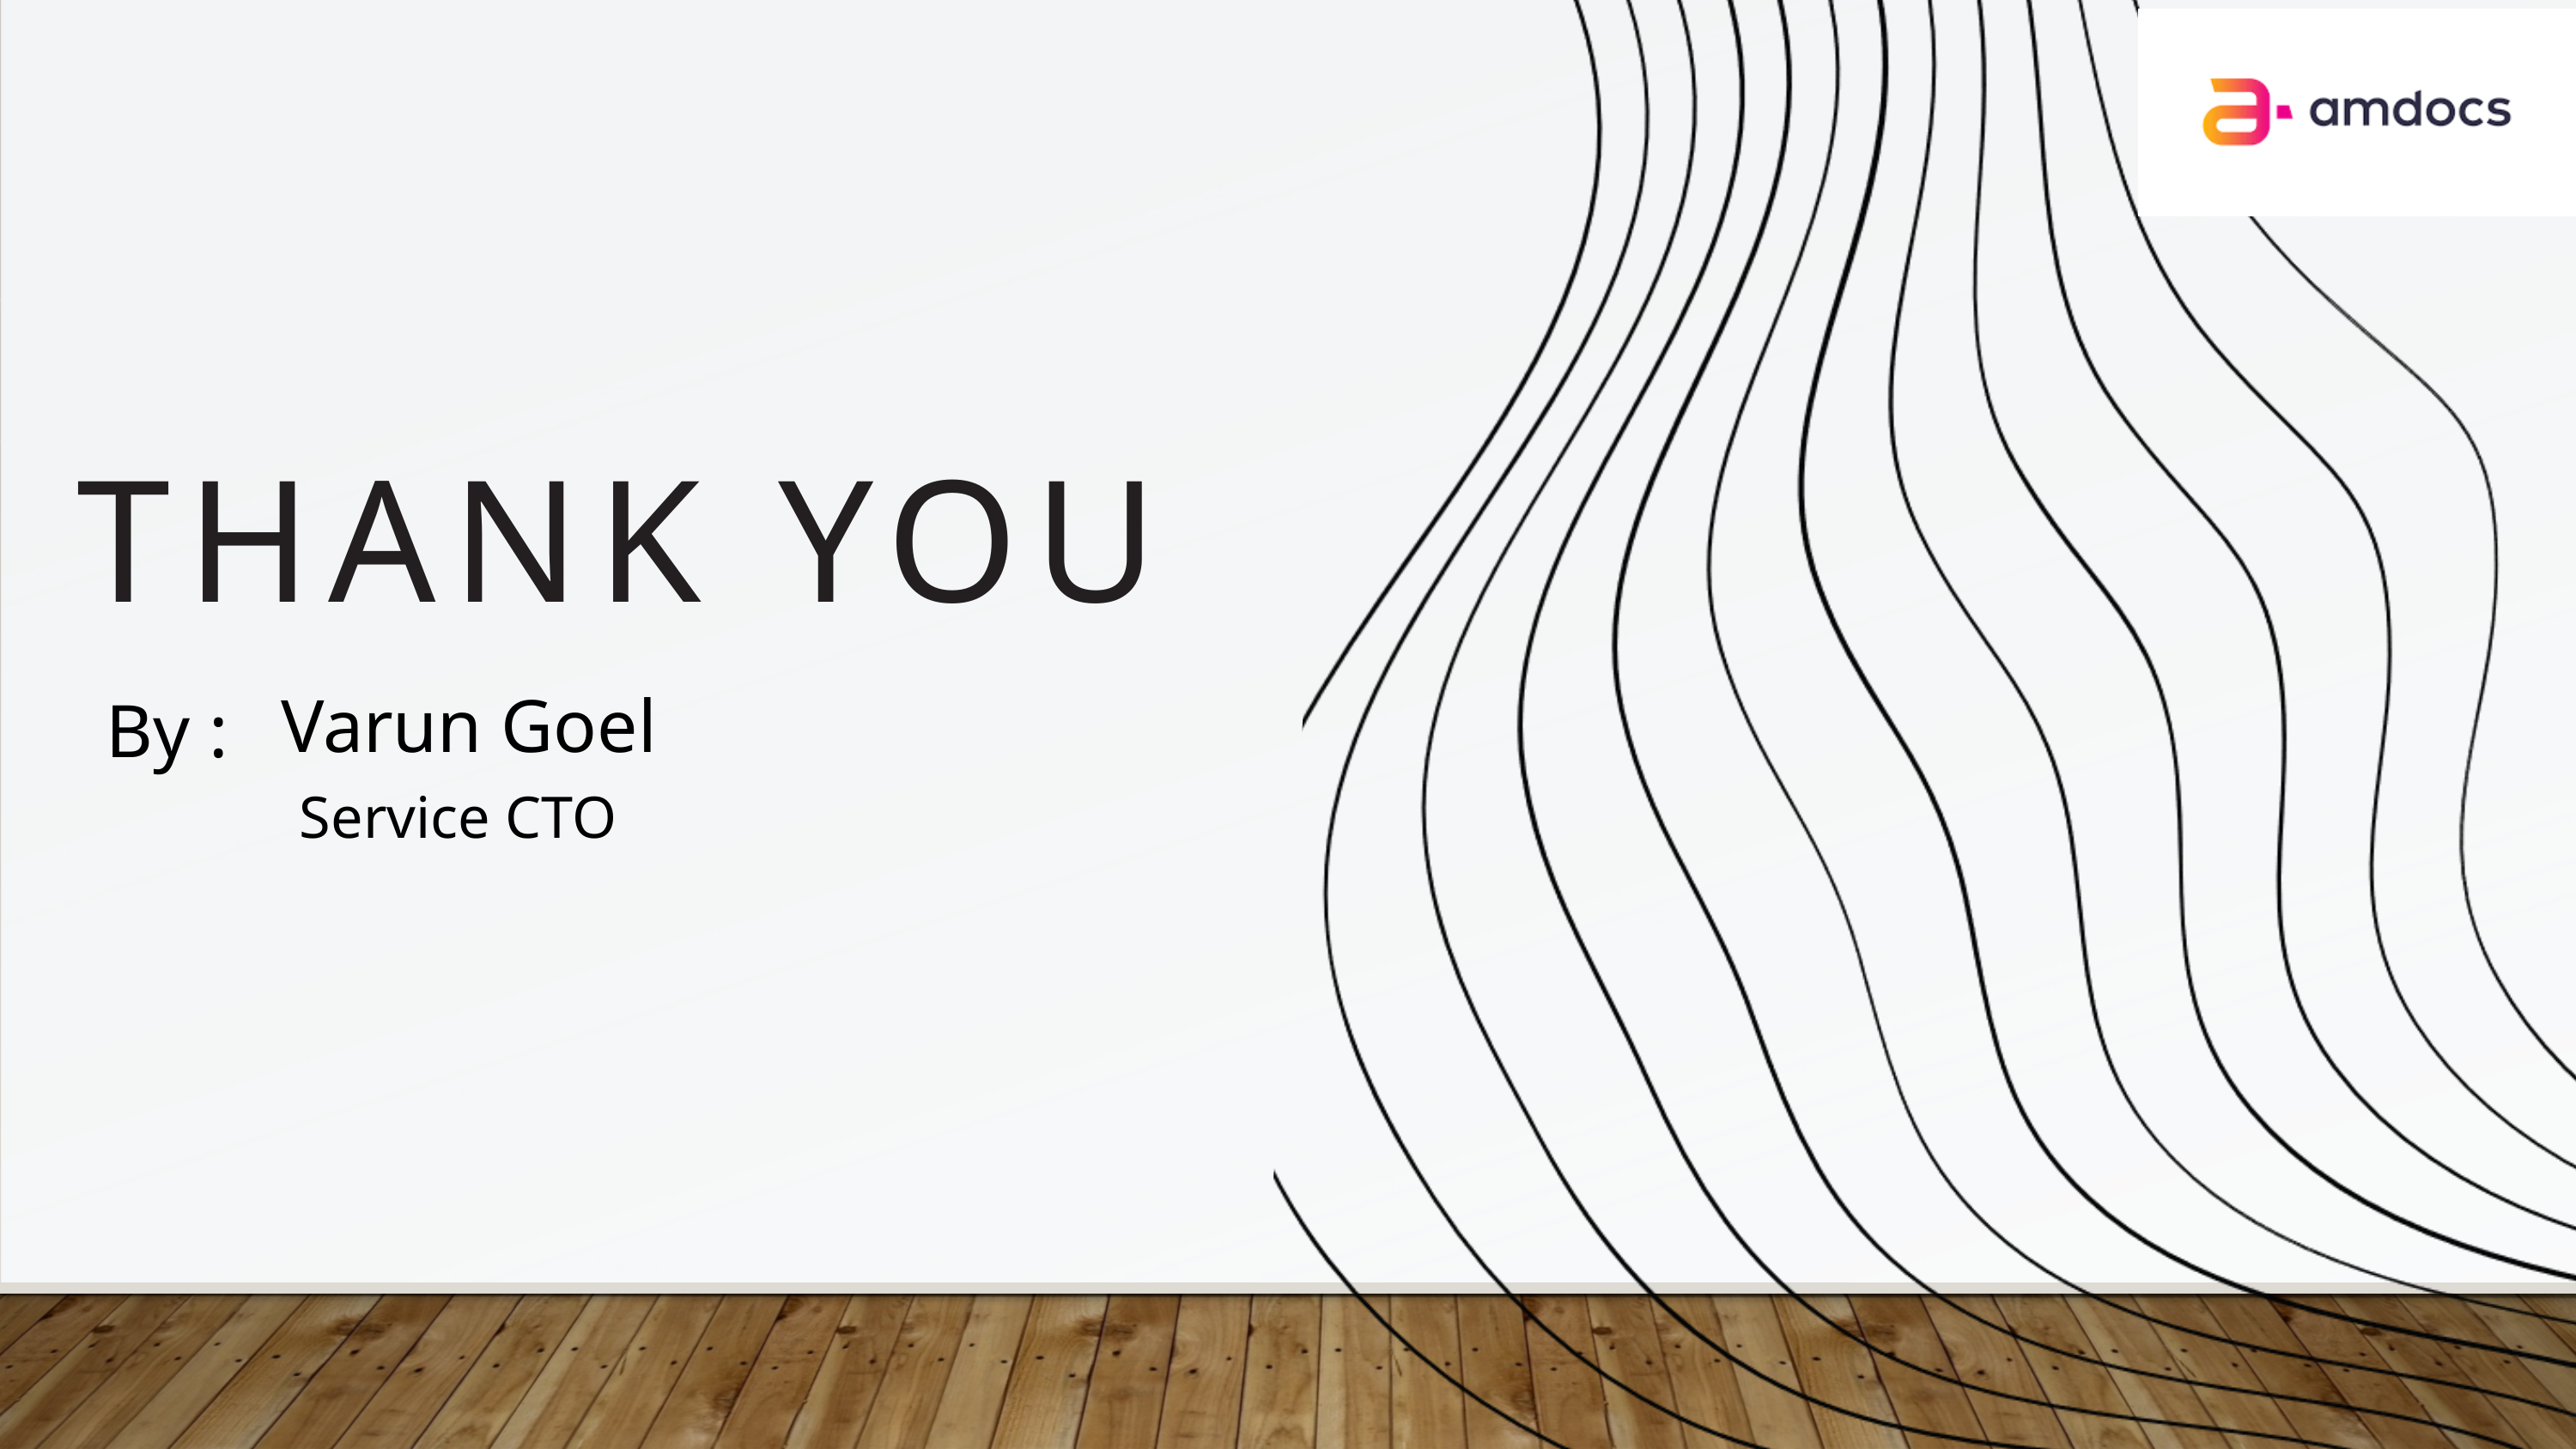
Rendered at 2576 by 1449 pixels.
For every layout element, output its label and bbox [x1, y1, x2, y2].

picture [0, 1294, 1266, 1449]
text_box [1255, 1282, 2576, 1449]
picture [0, 0, 2576, 1282]
